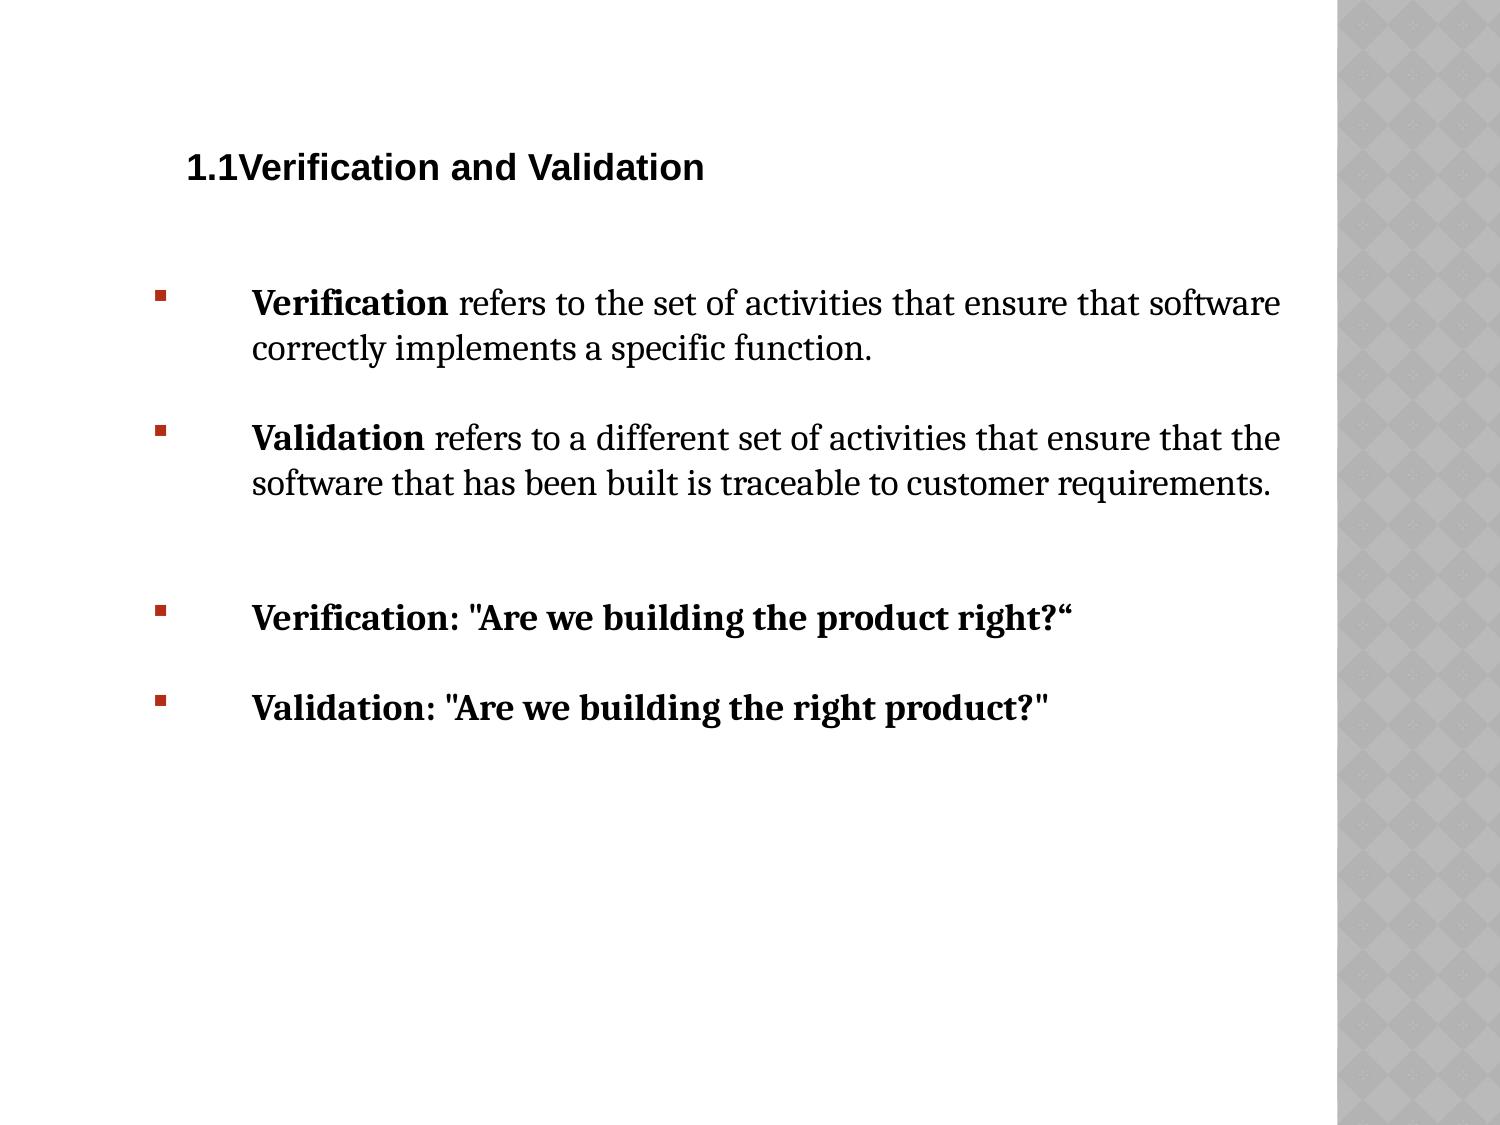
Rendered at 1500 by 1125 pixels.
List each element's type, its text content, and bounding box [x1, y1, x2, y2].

list [91, 95, 1279, 891]
text_box Verification refers to the set of activities that ensure that software correctly implements a specific function. Validation refers to a different set of activities that ensure that the software that has been built is traceable to customer requirements. Verification: "Are we building the product right?“ Validation: "Are we building the right product?" [137, 270, 1297, 781]
text_box 1.1Verification and Validation [171, 135, 721, 196]
